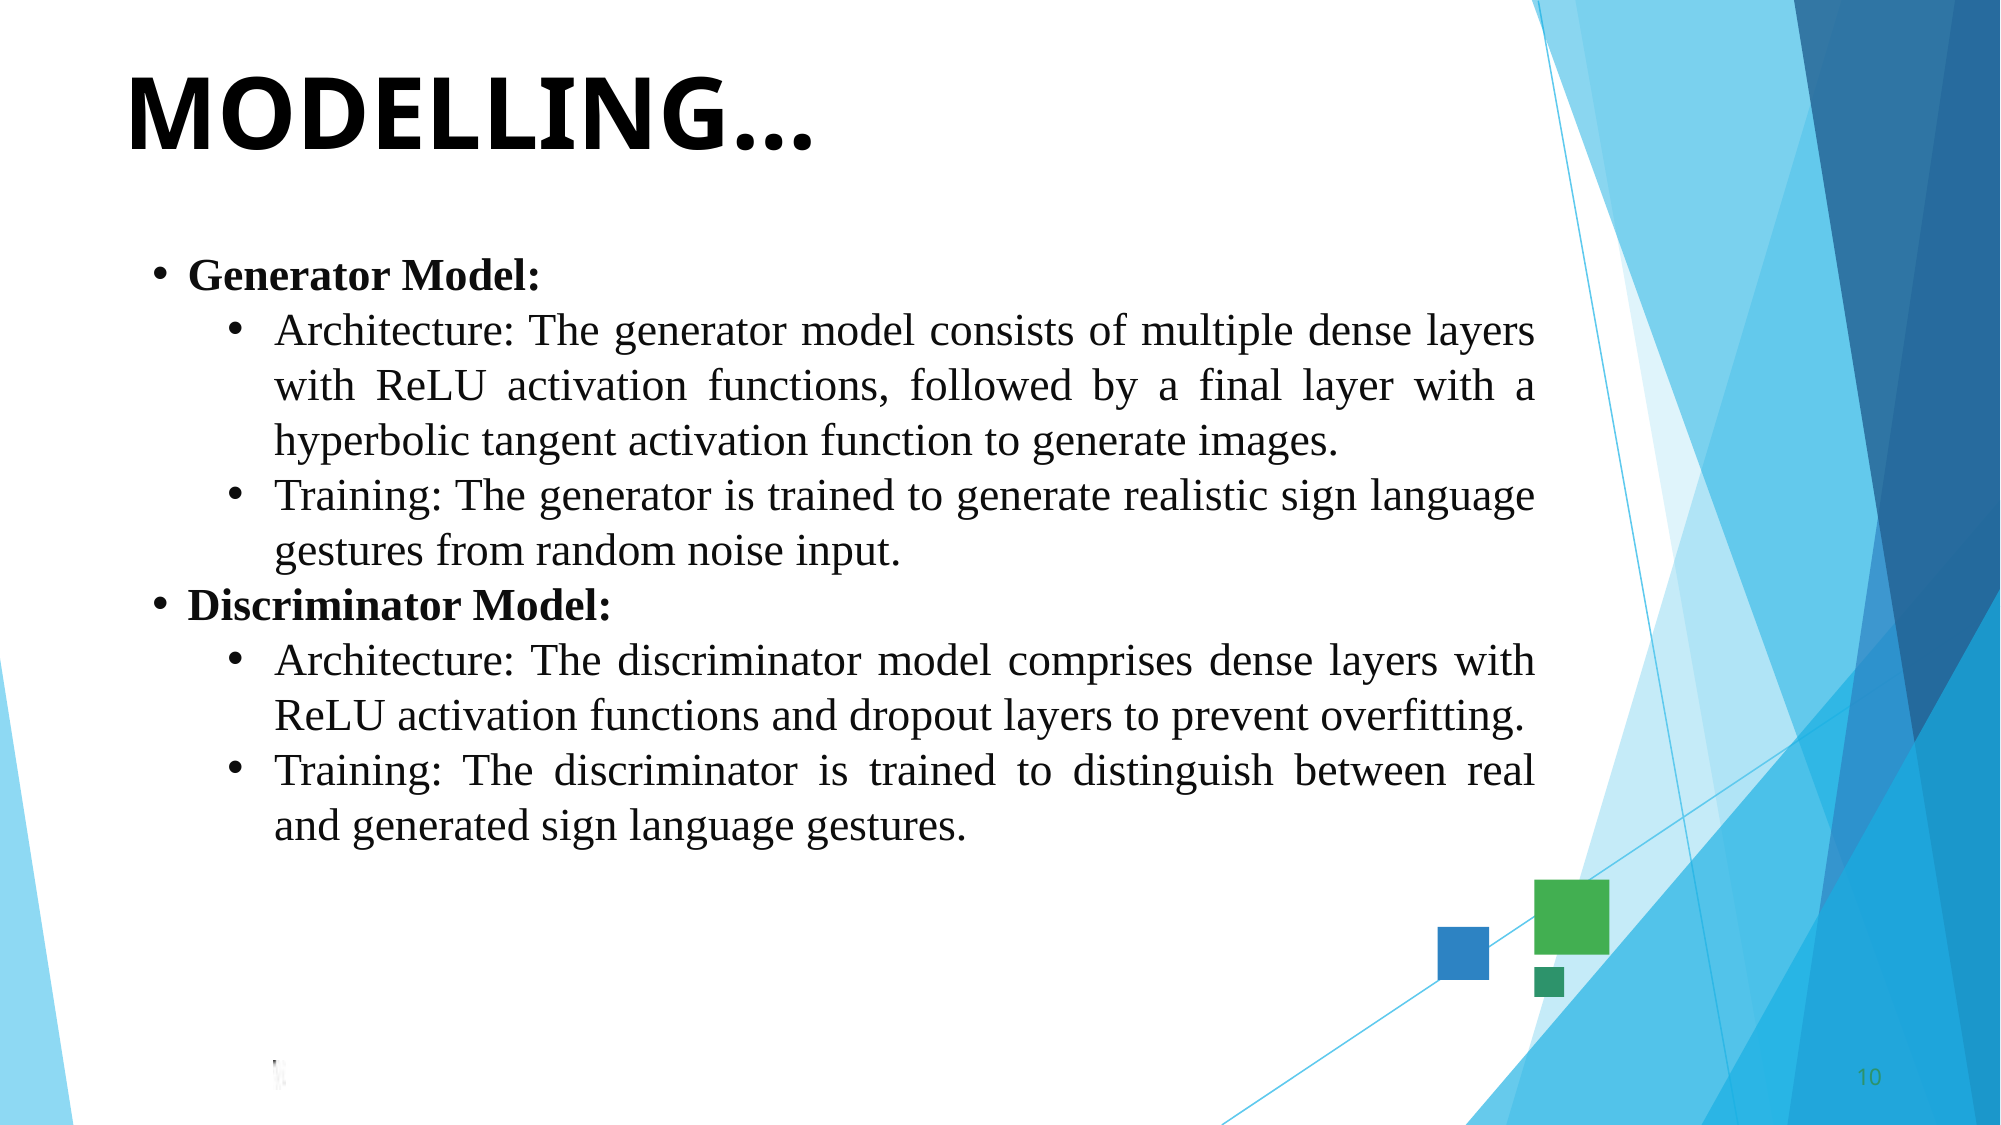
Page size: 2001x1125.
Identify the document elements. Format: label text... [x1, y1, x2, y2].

text_box [1534, 879, 1610, 955]
text_box [1534, 967, 1565, 997]
slide_number 10 [1849, 1061, 1890, 1125]
text_box Generator Model: Architecture: The generator model consists of multiple dense layers with ReLU activation functions, followed by a final layer with a hyperbolic tangent activation function to generate images. Training: The generator is trained to generate realistic sign language gestures from random noise input. Discriminator Model: Architecture: The discriminator model comprises dense layers with ReLU activation functions and dropout layers to prevent overfitting. Training: The discriminator is trained to distinguish between real and generated sign language gestures. [137, 237, 1552, 912]
picture [273, 1060, 287, 1091]
text_box [1437, 926, 1490, 980]
title MODELLING… [121, 47, 1050, 238]
